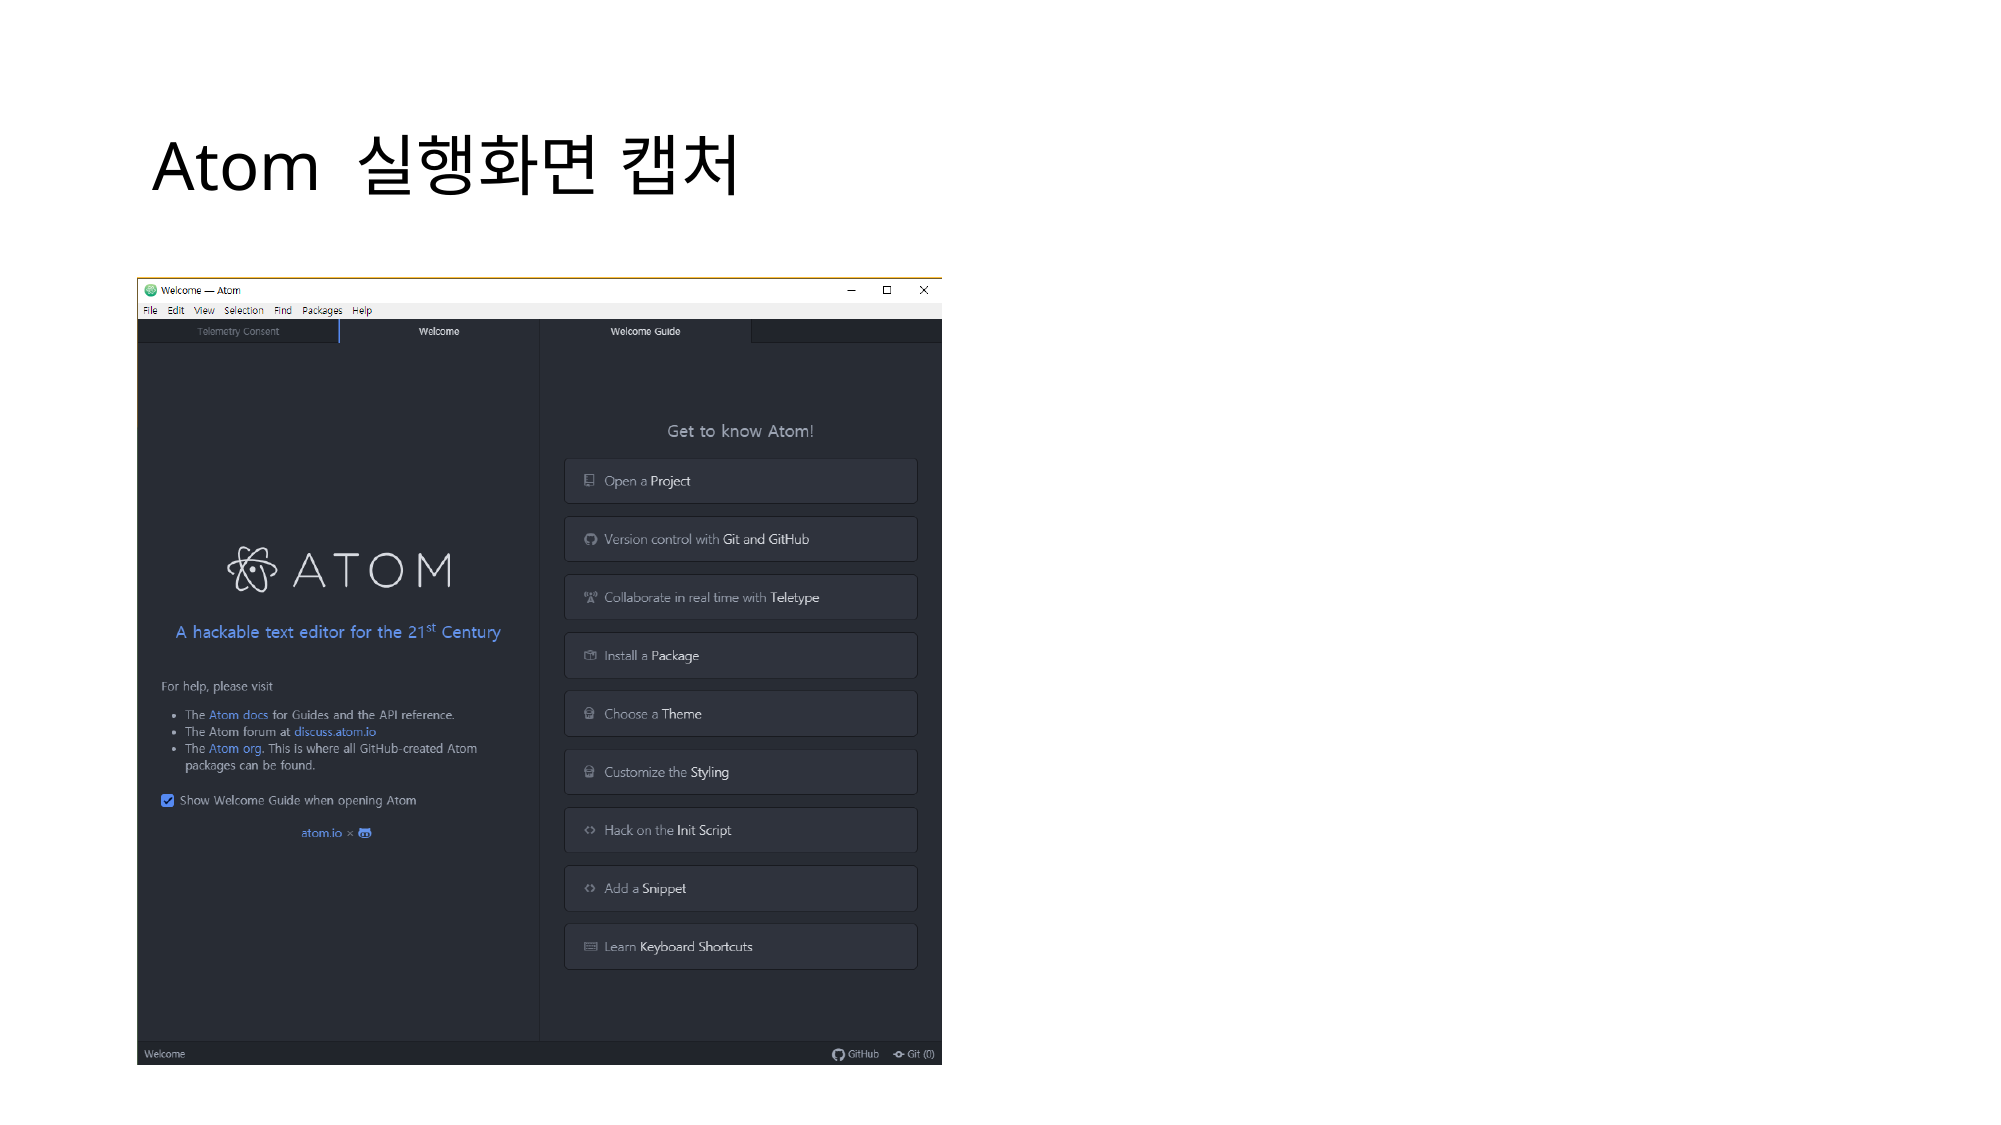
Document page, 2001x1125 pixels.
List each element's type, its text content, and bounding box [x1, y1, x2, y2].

title Atom 실행화면 캡처 [137, 59, 1863, 278]
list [137, 277, 942, 1066]
